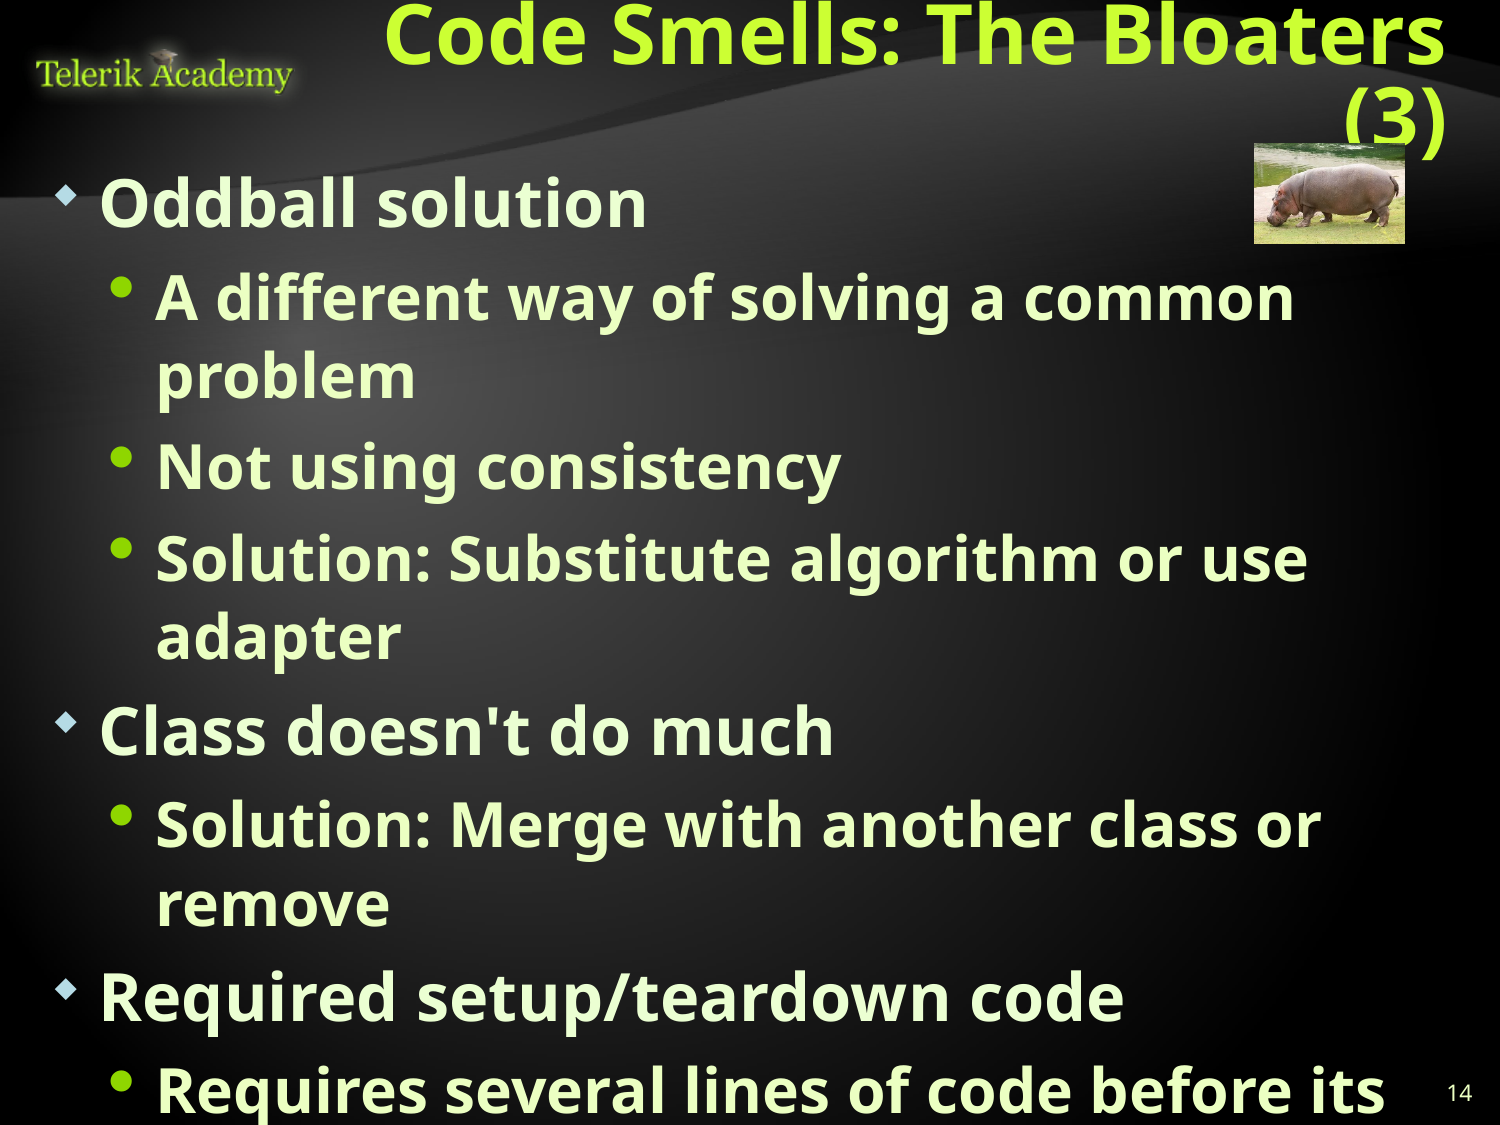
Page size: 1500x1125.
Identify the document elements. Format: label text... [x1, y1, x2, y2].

list Oddball solution A different way of solving a common problem Not using consistency Solution: Substitute algorithm or use adapter Class doesn't do much Solution: Merge with another class or remove Required setup/teardown code Requires several lines of code before its use Solution: Use parameter object, factory method, IDisposable [37, 149, 1463, 1100]
slide_number 14 [1412, 1074, 1488, 1113]
title Code Smells: The Bloaters (3) [300, 12, 1463, 149]
picture [0, 0, 1500, 1125]
